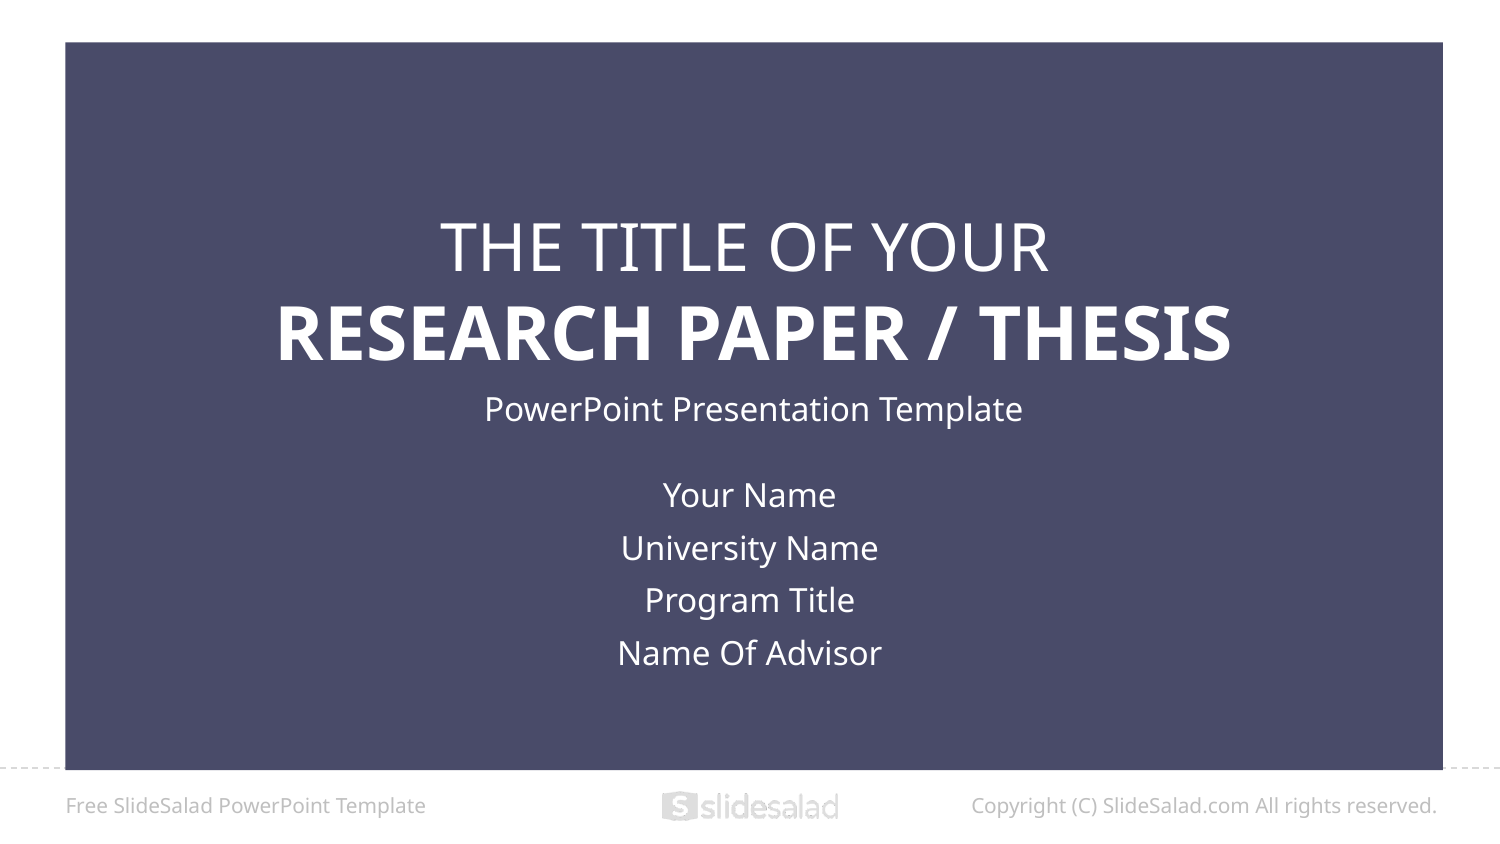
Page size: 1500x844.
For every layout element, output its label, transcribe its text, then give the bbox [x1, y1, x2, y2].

text_box [65, 42, 1443, 771]
text_box THE TITLE OF YOUR RESEARCH PAPER / THESIS [116, 205, 1392, 376]
picture [662, 791, 838, 823]
text_box Your Name University Name Program Title Name Of Advisor [493, 474, 1006, 672]
text_box PowerPoint Presentation Template [116, 388, 1392, 429]
